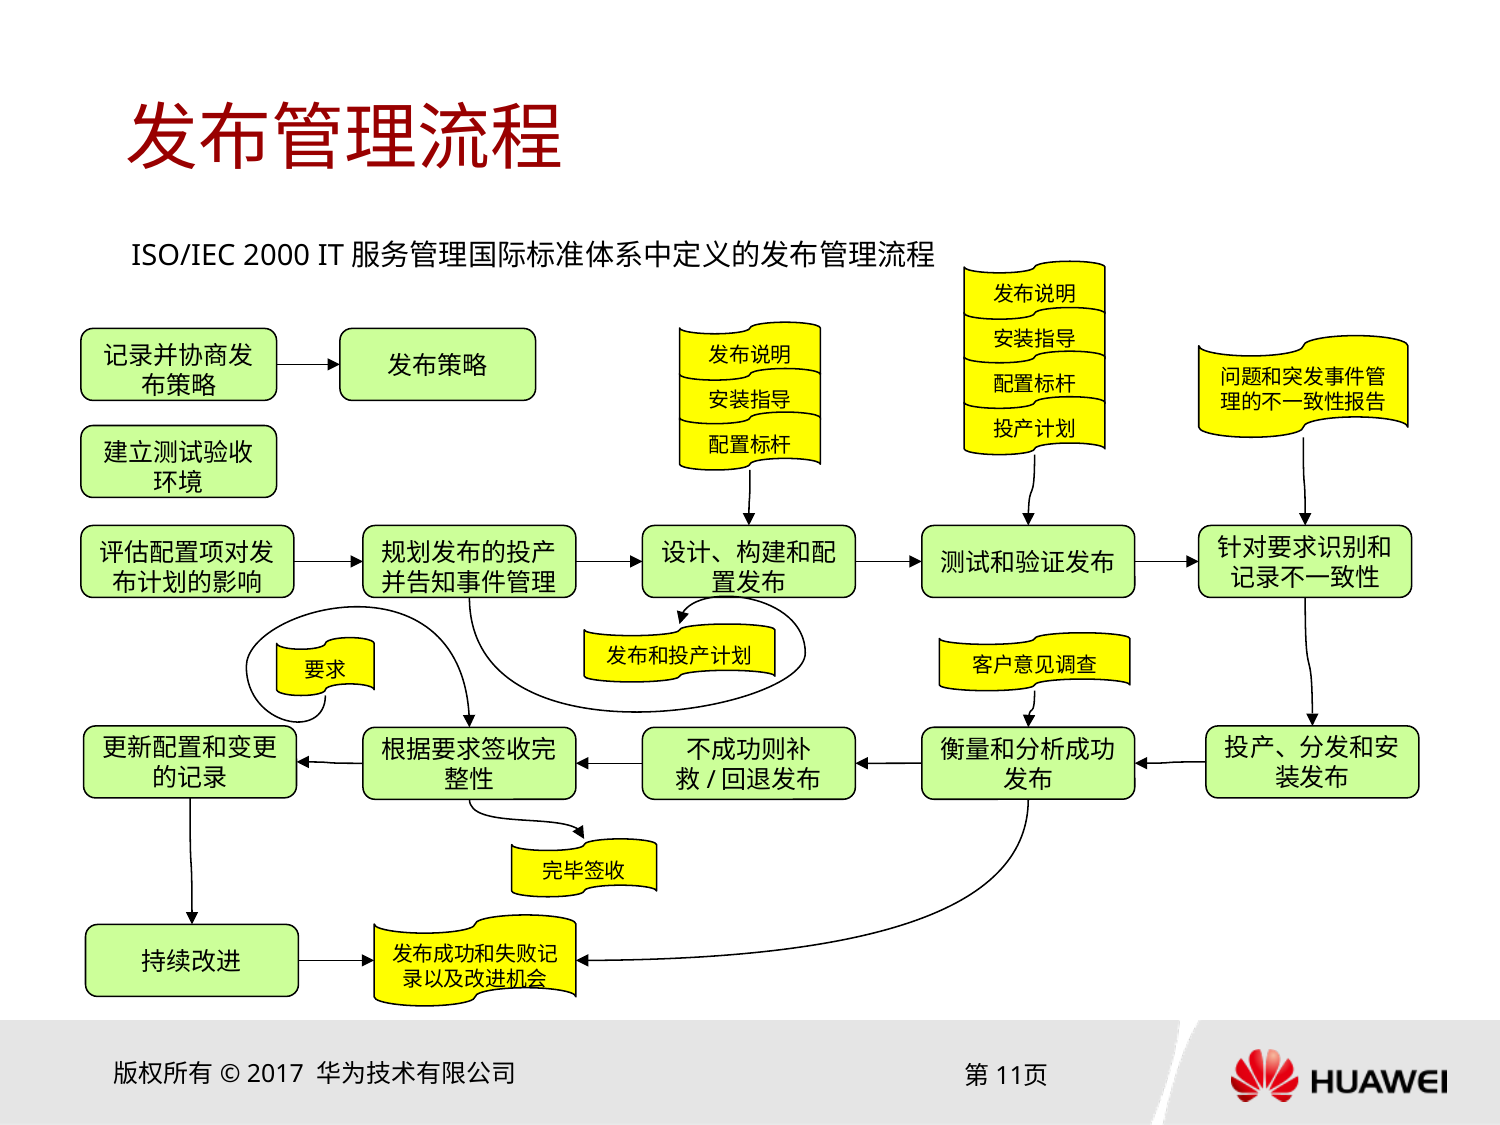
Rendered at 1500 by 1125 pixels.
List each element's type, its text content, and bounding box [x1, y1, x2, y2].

picture [0, 1020, 1500, 1125]
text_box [80, 260, 1420, 1007]
text_box ISO/IEC 2000 IT服务管理国际标准体系中定义的发布管理流程 [115, 228, 1385, 259]
title 发布管理流程 [111, 63, 1378, 207]
